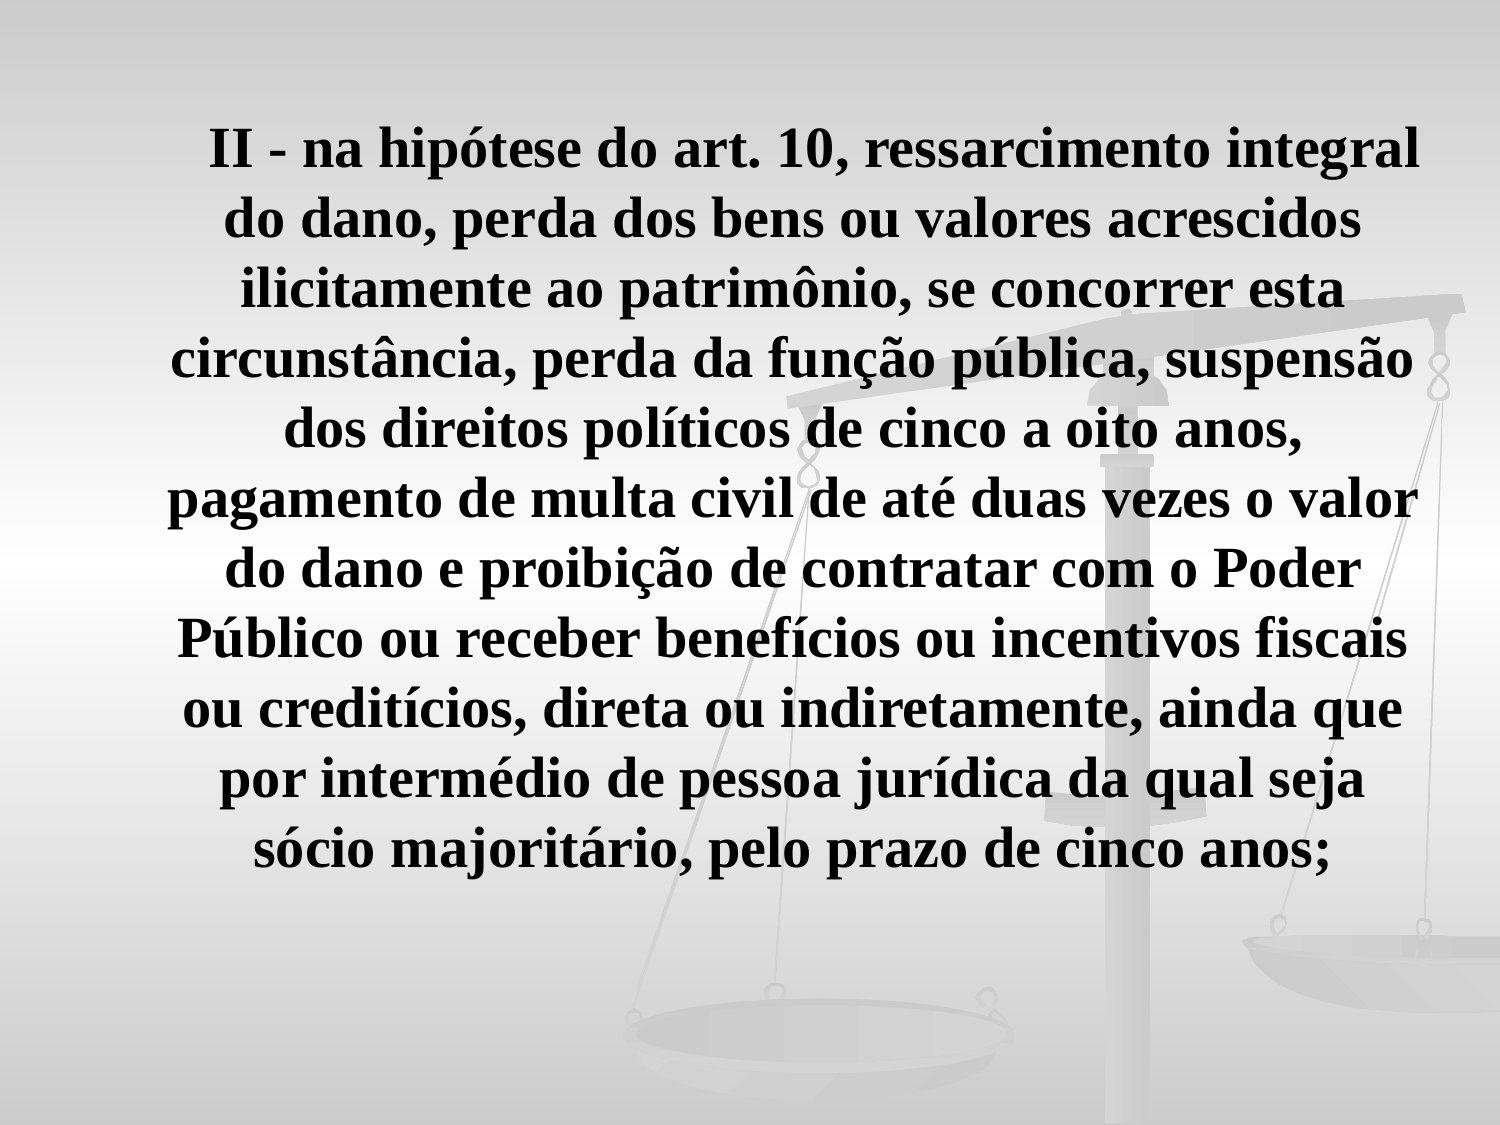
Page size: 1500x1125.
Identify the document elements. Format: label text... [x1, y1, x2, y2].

text_box II - na hipótese do art. 10, ressarcimento integral do dano, perda dos bens ou valores acrescidos ilicitamente ao patrimônio, se concorrer esta circunstância, perda da função pública, suspensão dos direitos políticos de cinco a oito anos, pagamento de multa civil de até duas vezes o valor do dano e proibição de contratar com o Poder Público ou receber benefícios ou incentivos fiscais ou creditícios, direta ou indiretamente, ainda que por intermédio de pessoa jurídica da qual seja sócio majoritário, pelo prazo de cinco anos; [64, 101, 1447, 1027]
